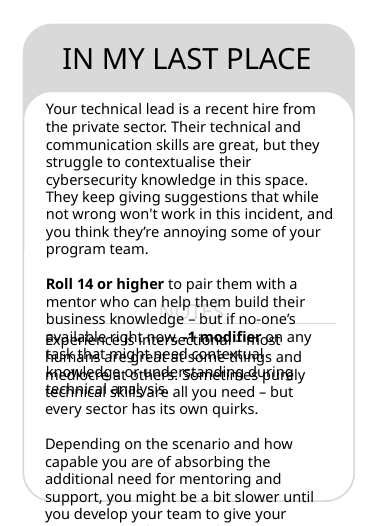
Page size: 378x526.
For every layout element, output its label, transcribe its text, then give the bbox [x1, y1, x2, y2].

text_box Your technical lead is a recent hire from the private sector. Their technical and communication skills are great, but they struggle to contextualise their cybersecurity knowledge in this space. They keep giving suggestions that while not wrong won't work in this incident, and you think they’re annoying some of your program team. Roll 14 or higher to pair them with a mentor who can help them build their business knowledge – but if no-one’s available right now, -1 modifier on any task that might need contextual knowledge or understanding during technical analysis. [31, 93, 354, 405]
text_box IN MY LAST PLACE [44, 33, 331, 84]
text_box t [22, 23, 356, 116]
text_box t [22, 99, 31, 492]
text_box Experience is intersectional – most humans are great at some things and mediocre at others. Sometimes purely technical skills are all you need – but every sector has its own quirks. Depending on the scenario and how capable you are of absorbing the additional need for mentoring and support, you might be a bit slower until you develop your team to give your organisation what it needs. [30, 322, 336, 526]
text_box t [336, 111, 356, 501]
